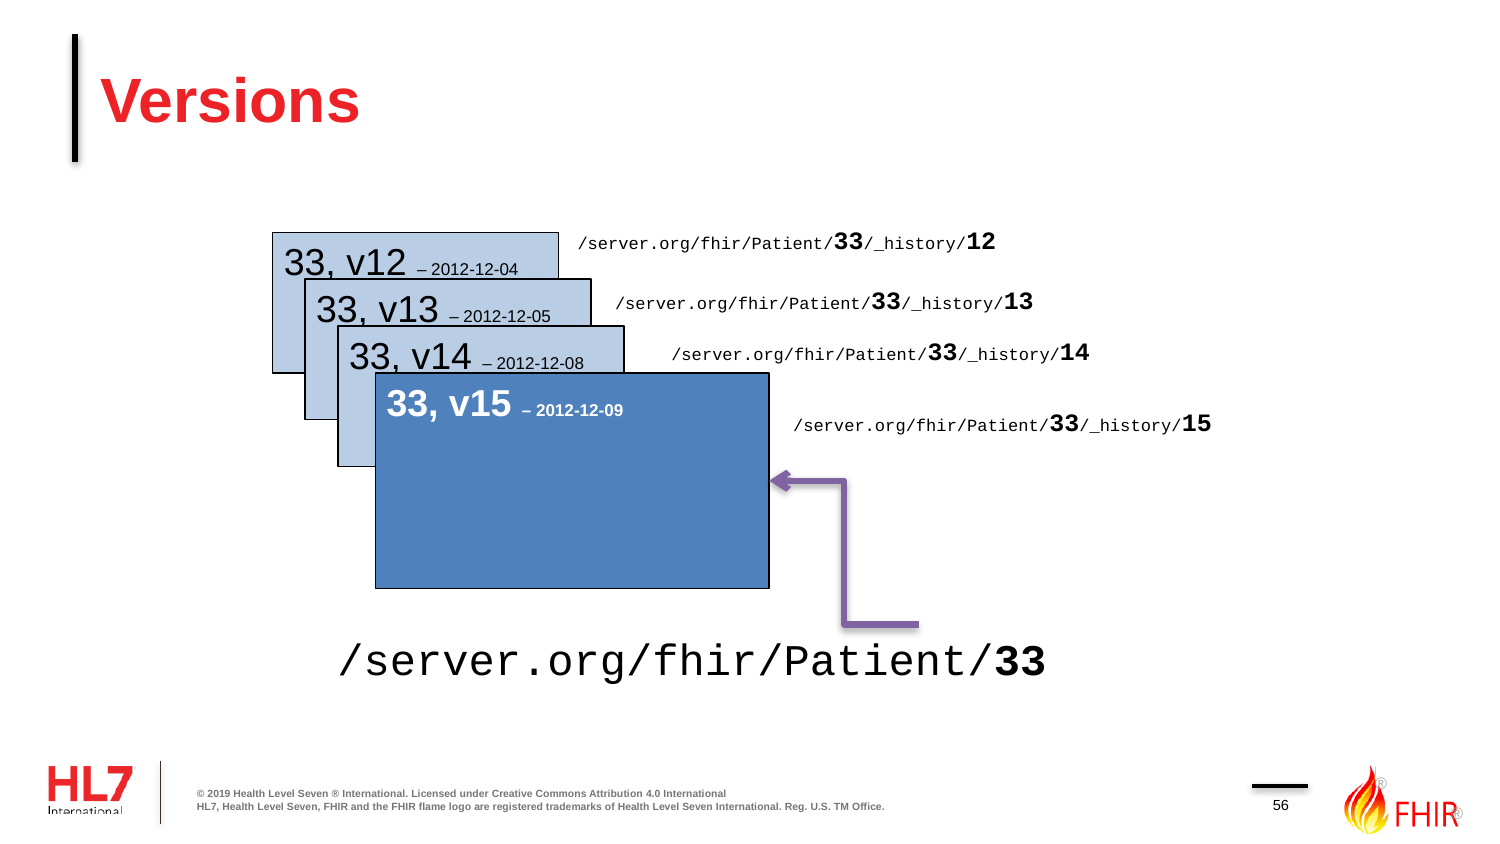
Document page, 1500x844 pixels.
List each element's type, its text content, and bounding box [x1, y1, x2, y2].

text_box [272, 216, 1313, 694]
slide_number 56 [1258, 786, 1304, 813]
footer © 2019 Health Level Seven ® International. Licensed under Creative Commons Attribution 4.0 International HL7, Health Level Seven, FHIR and the FHIR flame logo are registered trademarks of Health Level Seven International. Reg. U.S. TM Office. [196, 786, 941, 813]
title Versions [100, 33, 1451, 163]
picture [1339, 760, 1463, 837]
